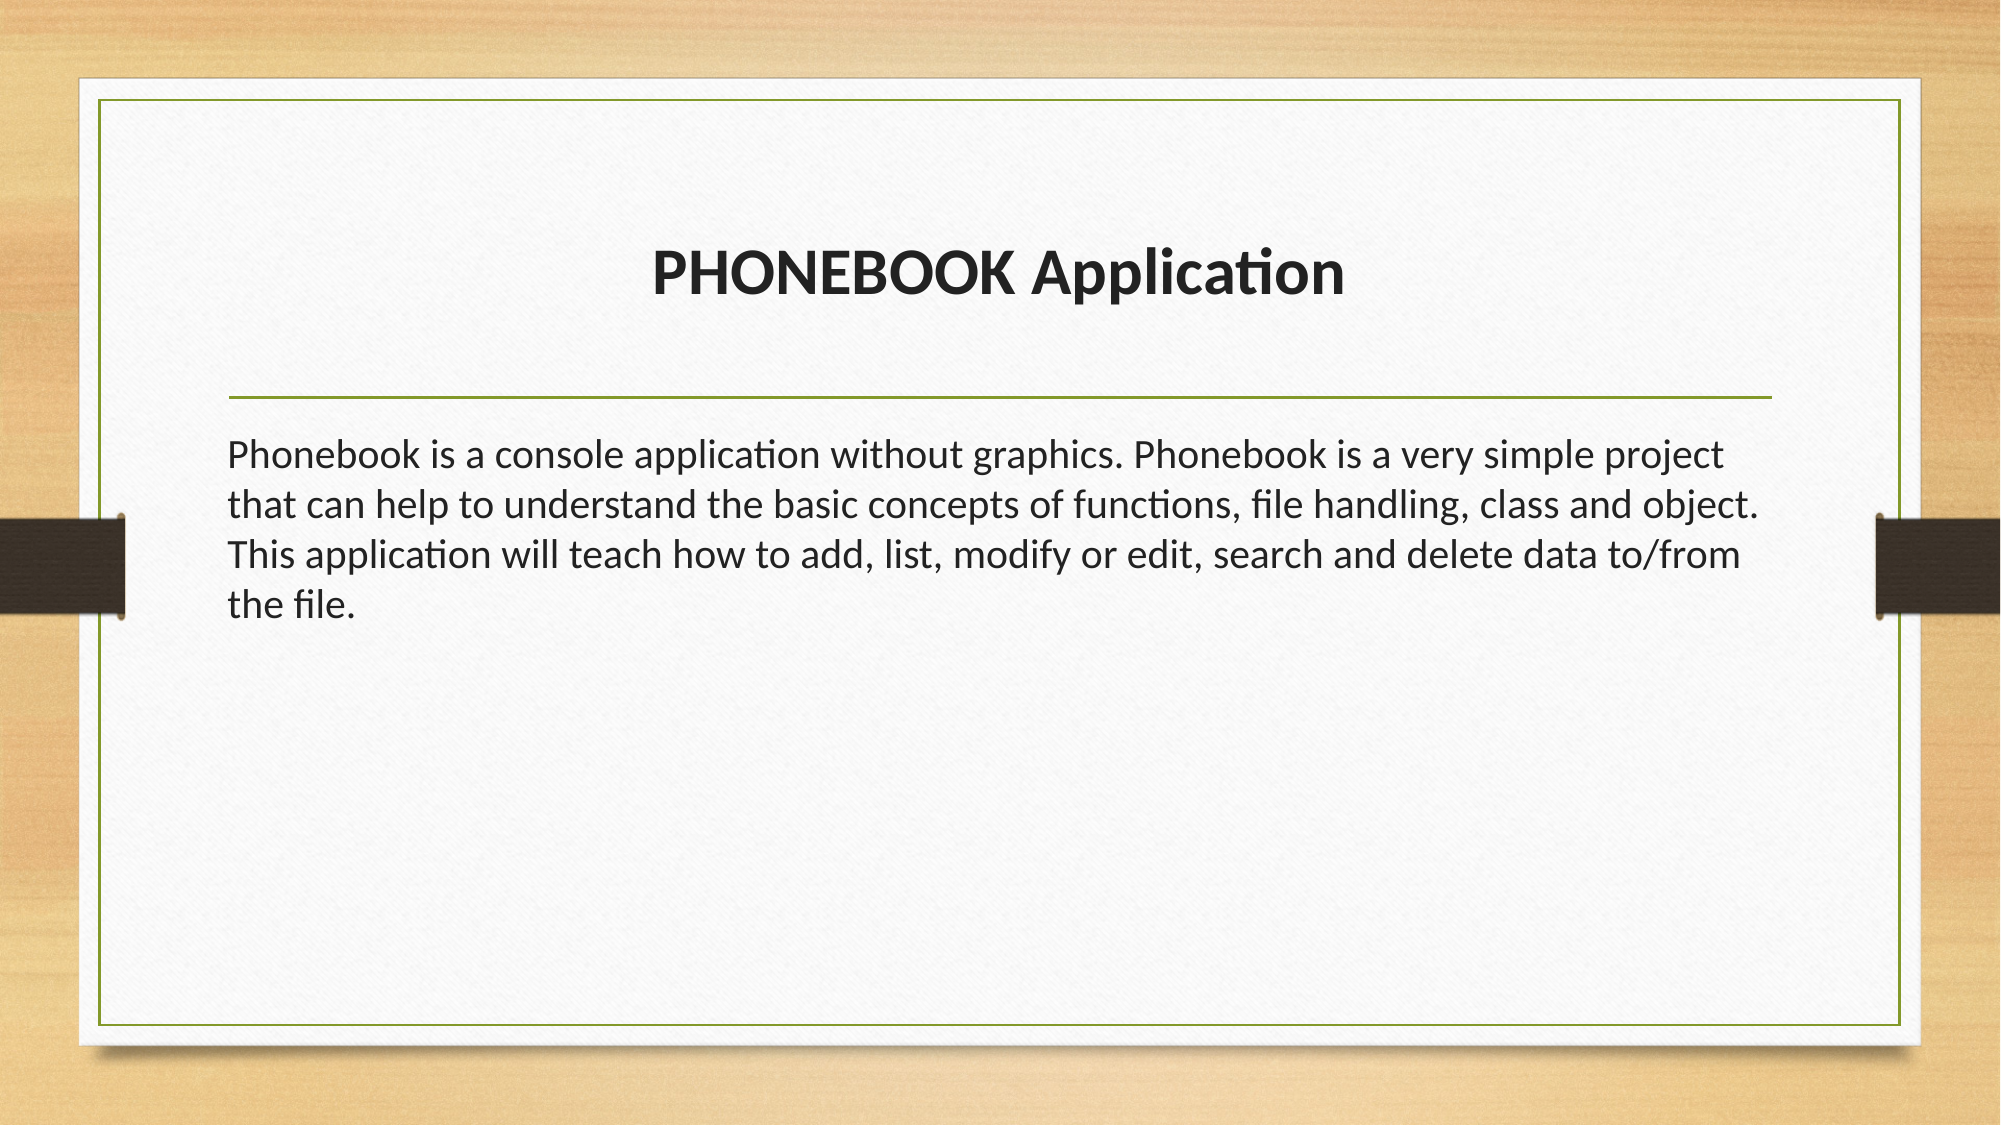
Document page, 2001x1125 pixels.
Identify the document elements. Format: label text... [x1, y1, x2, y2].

list Phonebook is a console application without graphics. Phonebook is a very simple project that can help to understand the basic concepts of functions, file handling, class and object. This application will teach how to add, list, modify or edit, search and delete data to/from the file. [212, 419, 1788, 964]
picture [0, 0, 2001, 1125]
title PHONEBOOK Application [212, 161, 1788, 375]
